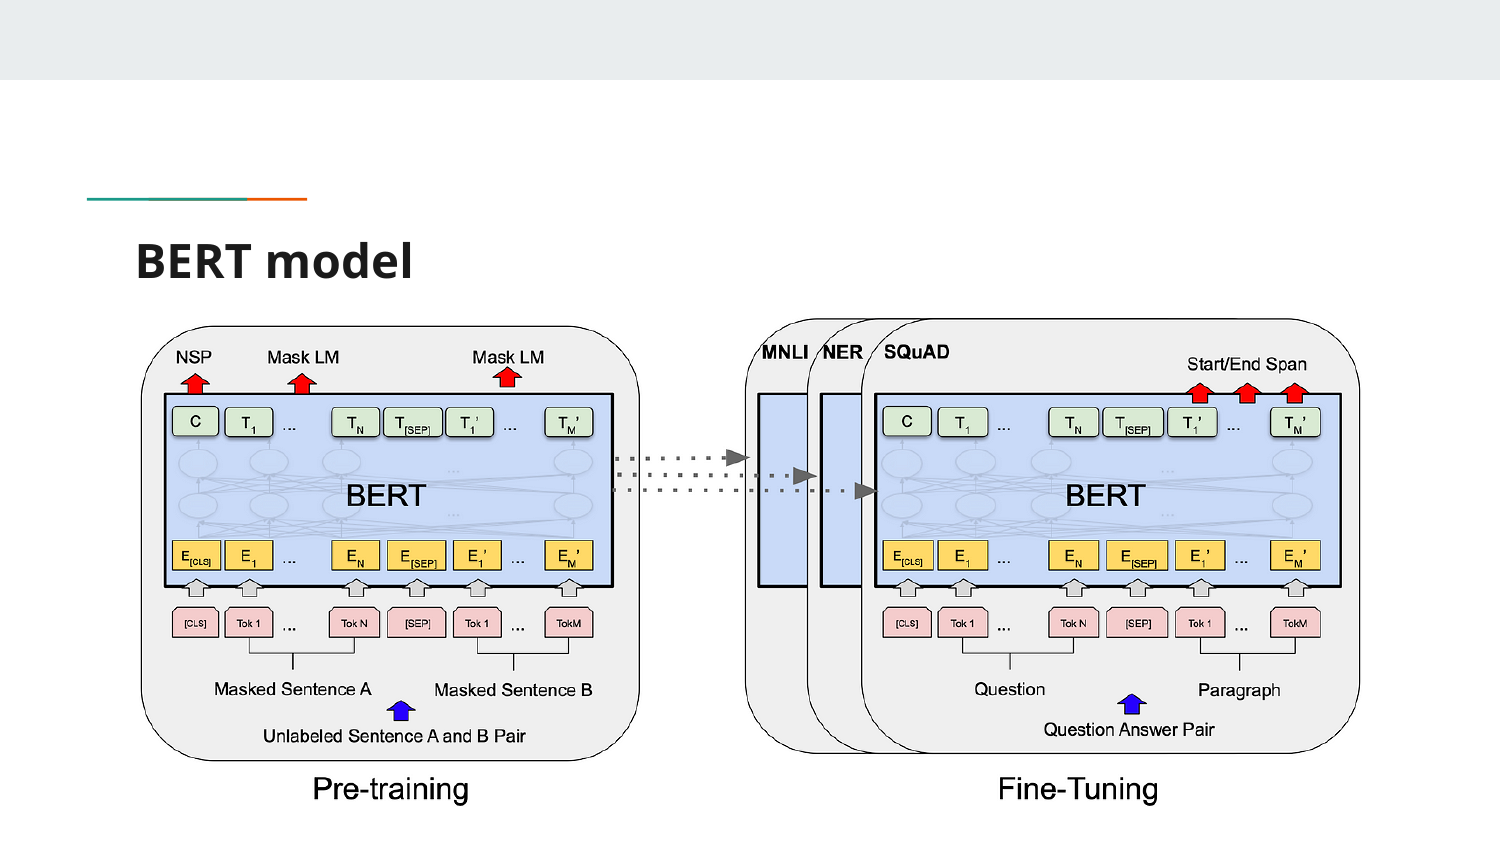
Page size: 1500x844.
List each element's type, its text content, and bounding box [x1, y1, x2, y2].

picture [139, 316, 1362, 807]
title BERT model [119, 216, 1381, 305]
